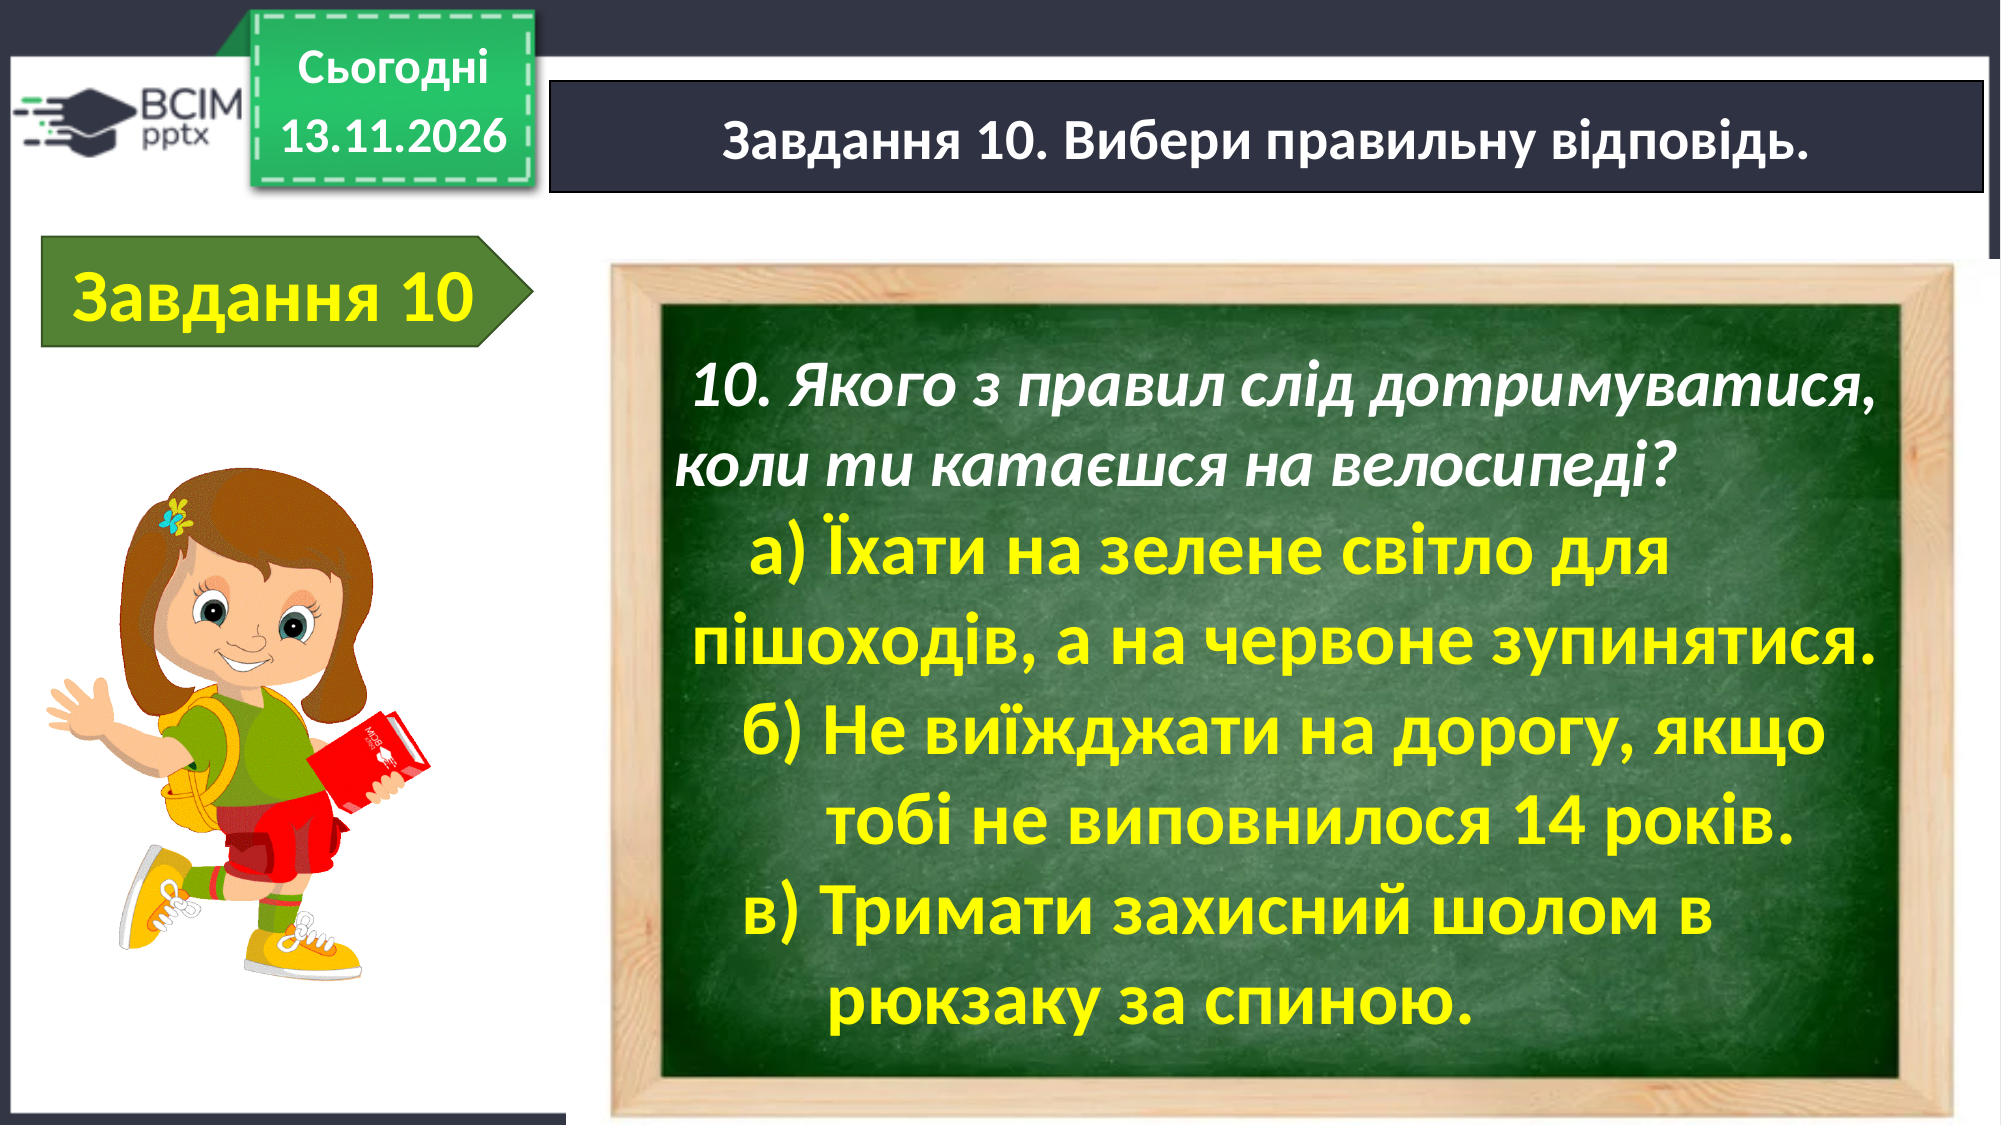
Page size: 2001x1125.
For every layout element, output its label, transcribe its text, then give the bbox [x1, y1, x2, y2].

text_box Завдання 10. Вибери правильну відповідь. [549, 80, 1984, 193]
text_box Завдання 10 [40, 235, 535, 348]
picture [0, 0, 2001, 1125]
text_box 25.05.2022 [263, 101, 524, 164]
text_box Сьогодні [284, 26, 535, 101]
